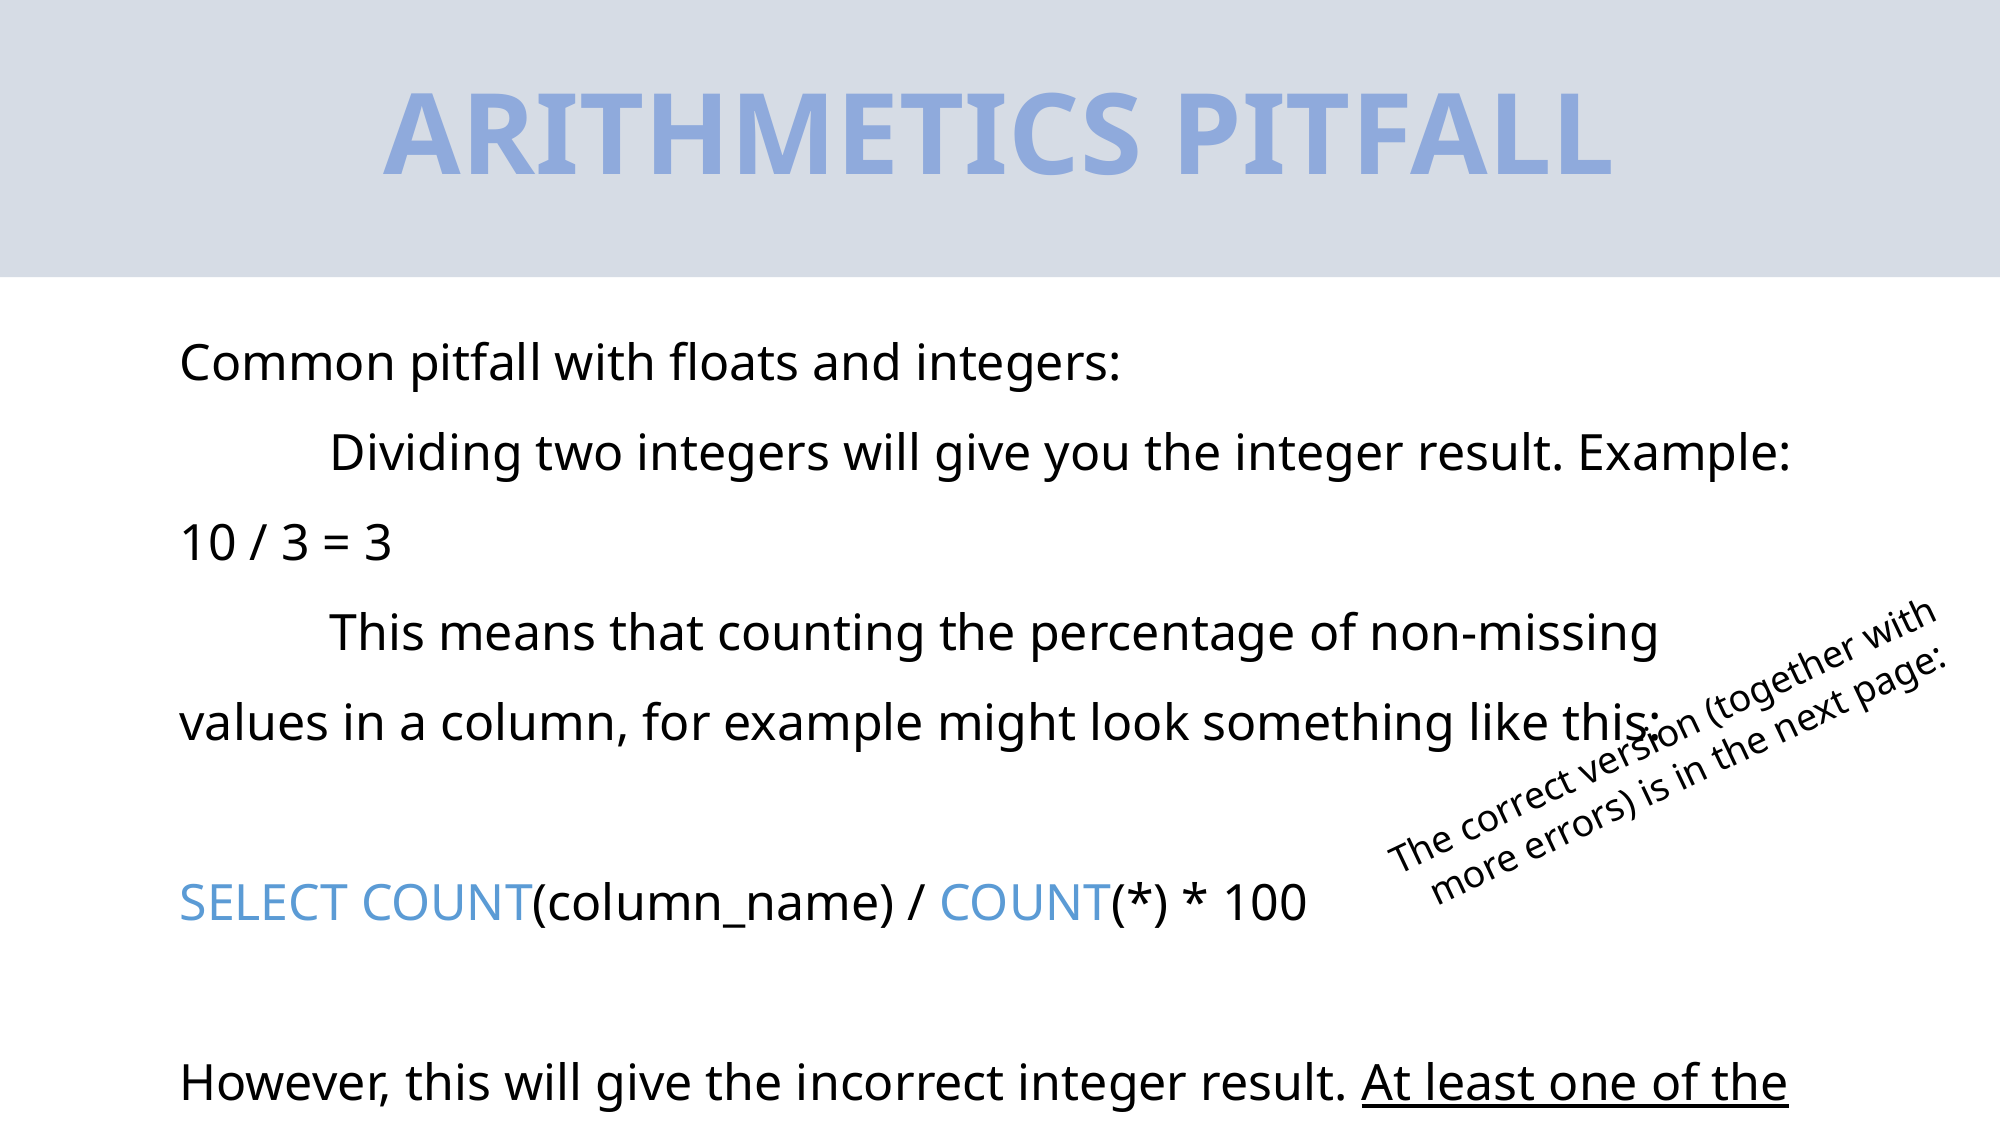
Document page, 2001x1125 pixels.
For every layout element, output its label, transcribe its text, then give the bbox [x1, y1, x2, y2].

text_box The correct version (together with more errors) is in the next page: [1365, 567, 1988, 936]
text_box Common pitfall with floats and integers: Dividing two integers will give you the integer result. Example: 10 / 3 = 3 This means that counting the percentage of non-missing values in a column, for example might look something like this: SELECT COUNT(column_name) / COUNT(*) * 100 However, this will give the incorrect integer result. At least one of the operands IN EACH OPERATION has to be float for the result to be float!!! [164, 292, 1836, 1125]
title ARITHMETICS PITFALL [0, 0, 2000, 278]
